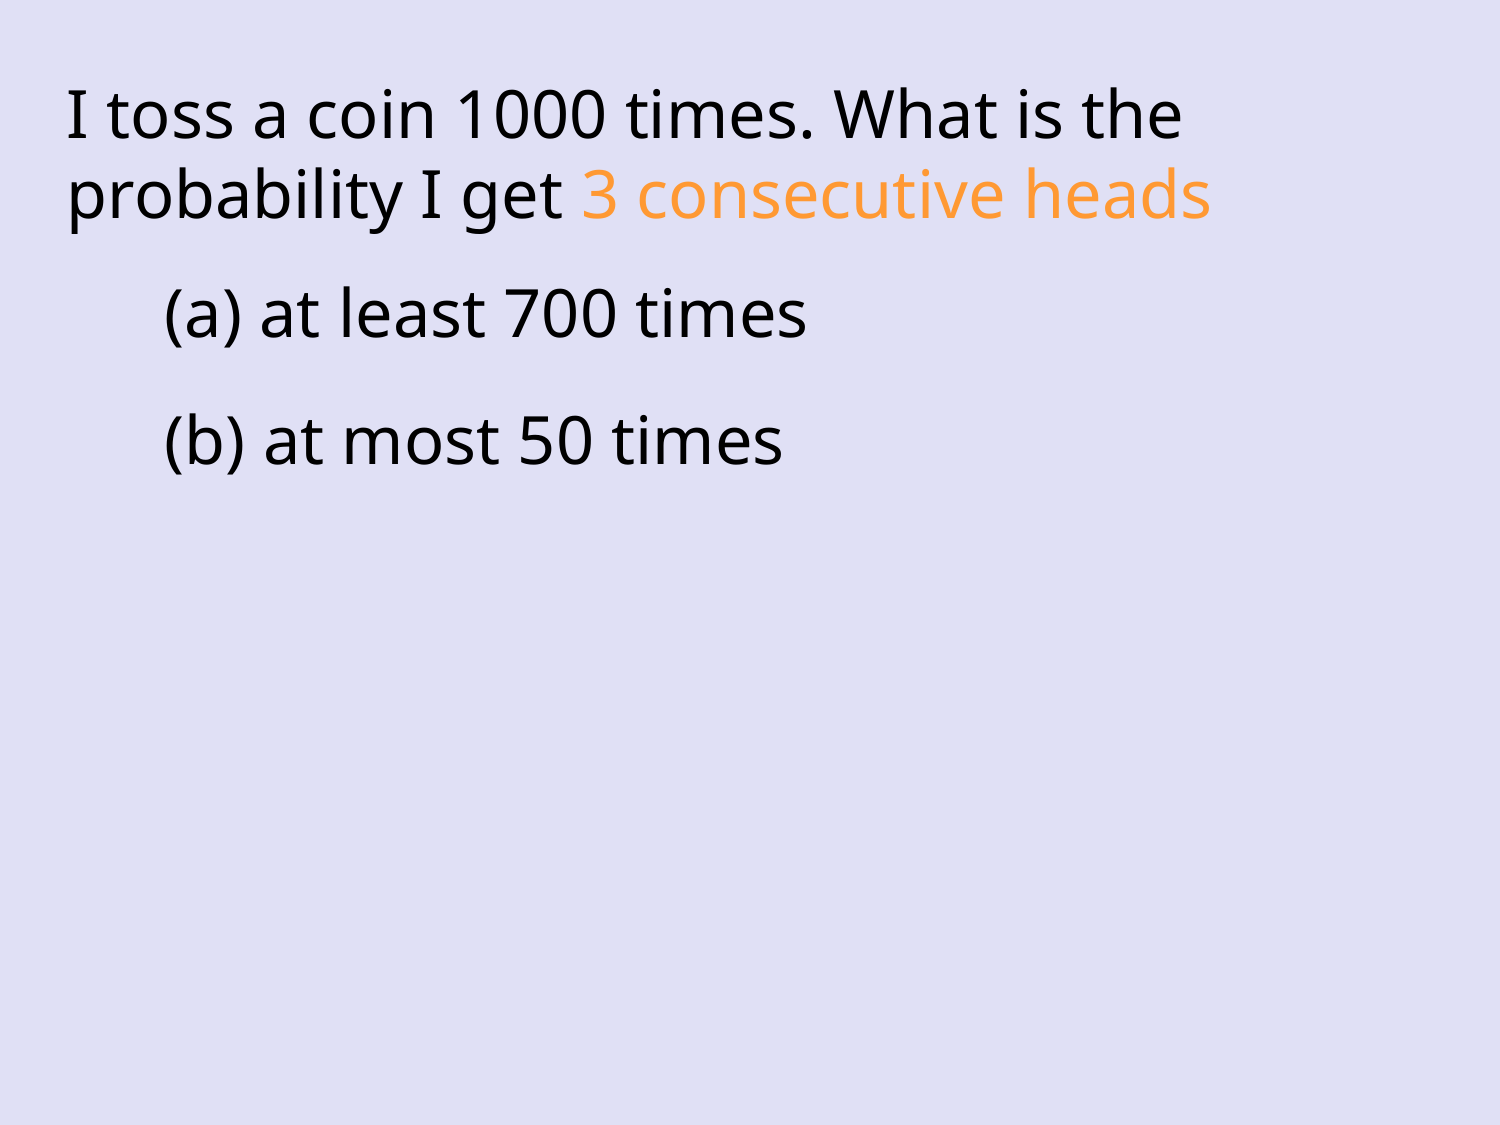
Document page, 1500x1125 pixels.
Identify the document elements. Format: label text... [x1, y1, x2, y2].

text_box (b) at most 50 times [149, 390, 1310, 486]
text_box I toss a coin 1000 times. What is the probability I get 3 consecutive heads [52, 64, 1427, 240]
text_box (a) at least 700 times [149, 262, 1310, 358]
